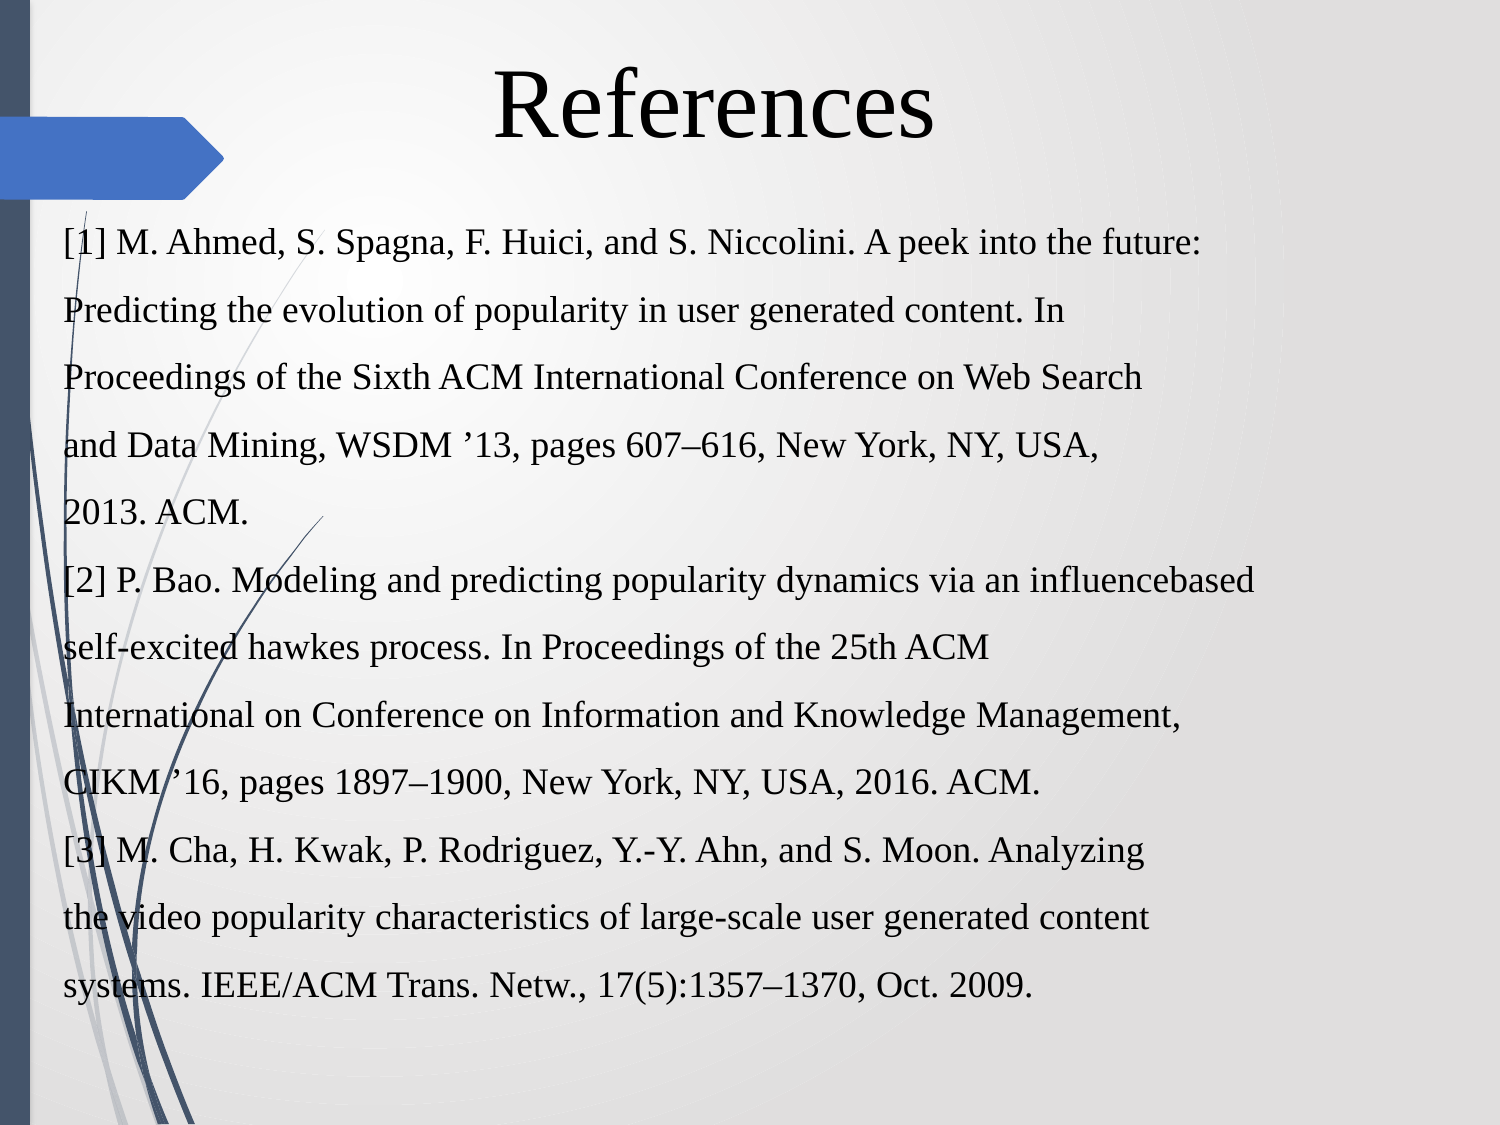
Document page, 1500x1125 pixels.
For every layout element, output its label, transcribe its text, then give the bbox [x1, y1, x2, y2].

text_box References [378, 29, 1079, 165]
text_box [1] M. Ahmed, S. Spagna, F. Huici, and S. Niccolini. A peek into the future: Predicting the evolution of popularity in user generated content. In Proceedings of the Sixth ACM International Conference on Web Search and Data Mining, WSDM ’13, pages 607–616, New York, NY, USA, 2013. ACM. [2] P. Bao. Modeling and predicting popularity dynamics via an influencebased self-excited hawkes process. In Proceedings of the 25th ACM International on Conference on Information and Knowledge Management, CIKM ’16, pages 1897–1900, New York, NY, USA, 2016. ACM. [3] M. Cha, H. Kwak, P. Rodriguez, Y.-Y. Ahn, and S. Moon. Analyzing the video popularity characteristics of large-scale user generated content systems. IEEE/ACM Trans. Netw., 17(5):1357–1370, Oct. 2009. [48, 187, 1425, 1013]
